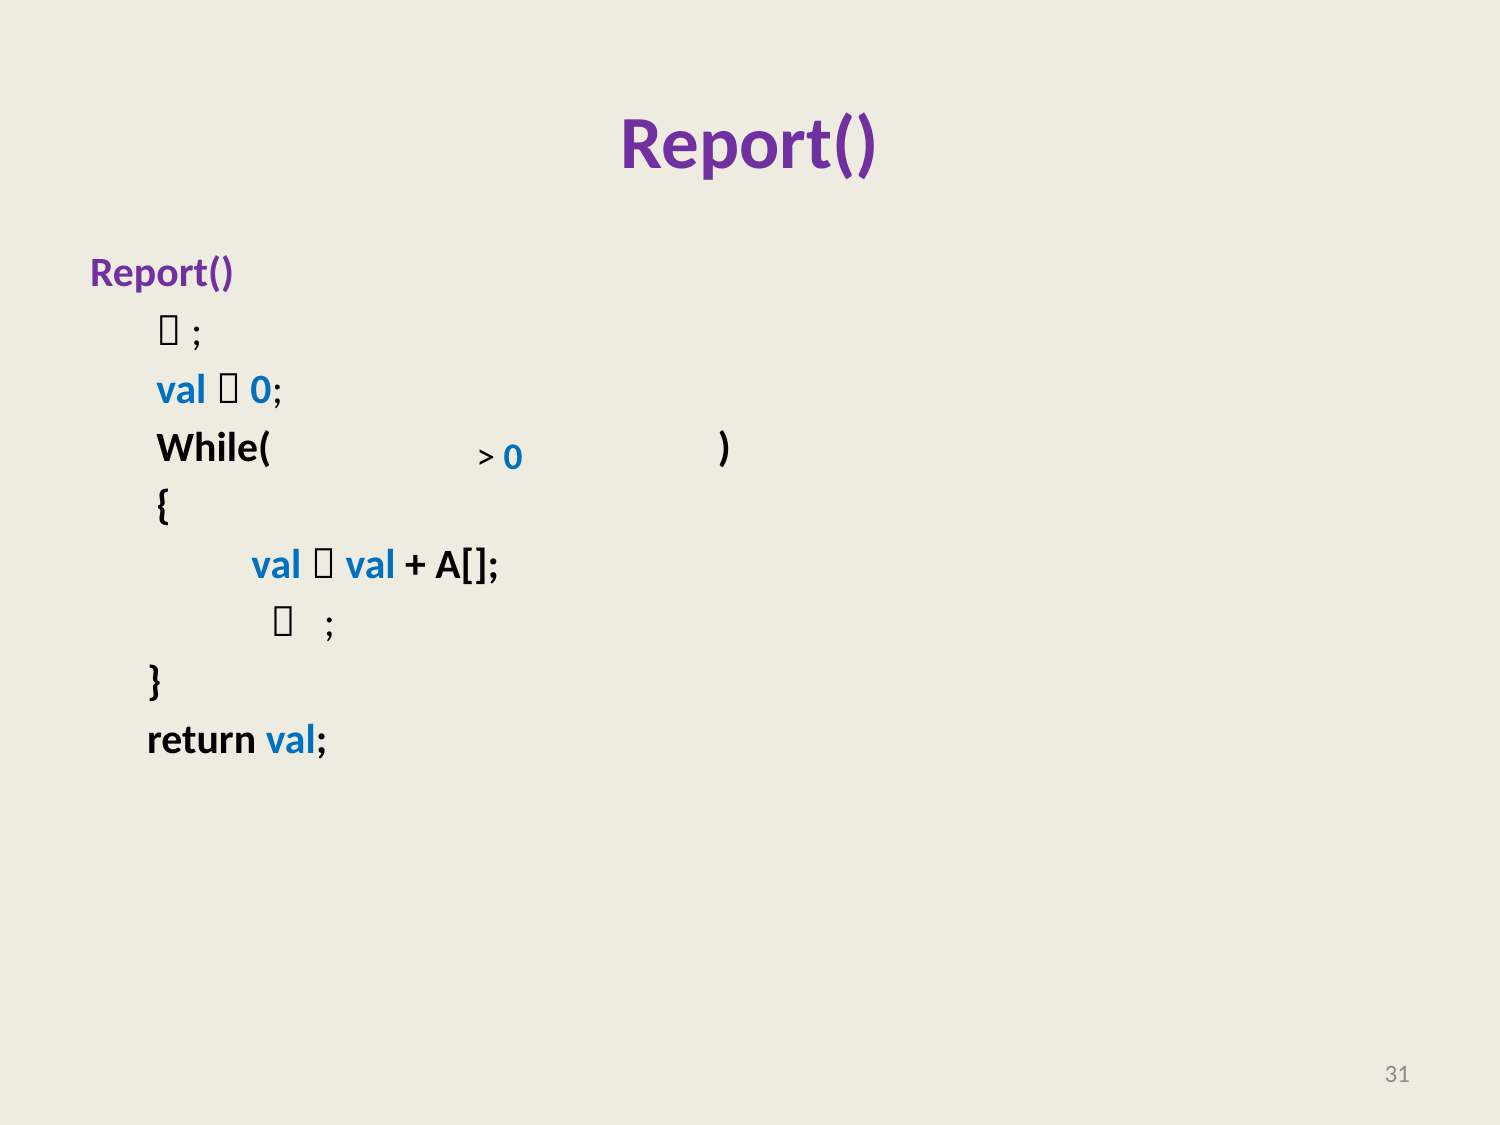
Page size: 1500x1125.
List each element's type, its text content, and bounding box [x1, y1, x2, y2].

slide_number 31 [1074, 1042, 1425, 1103]
